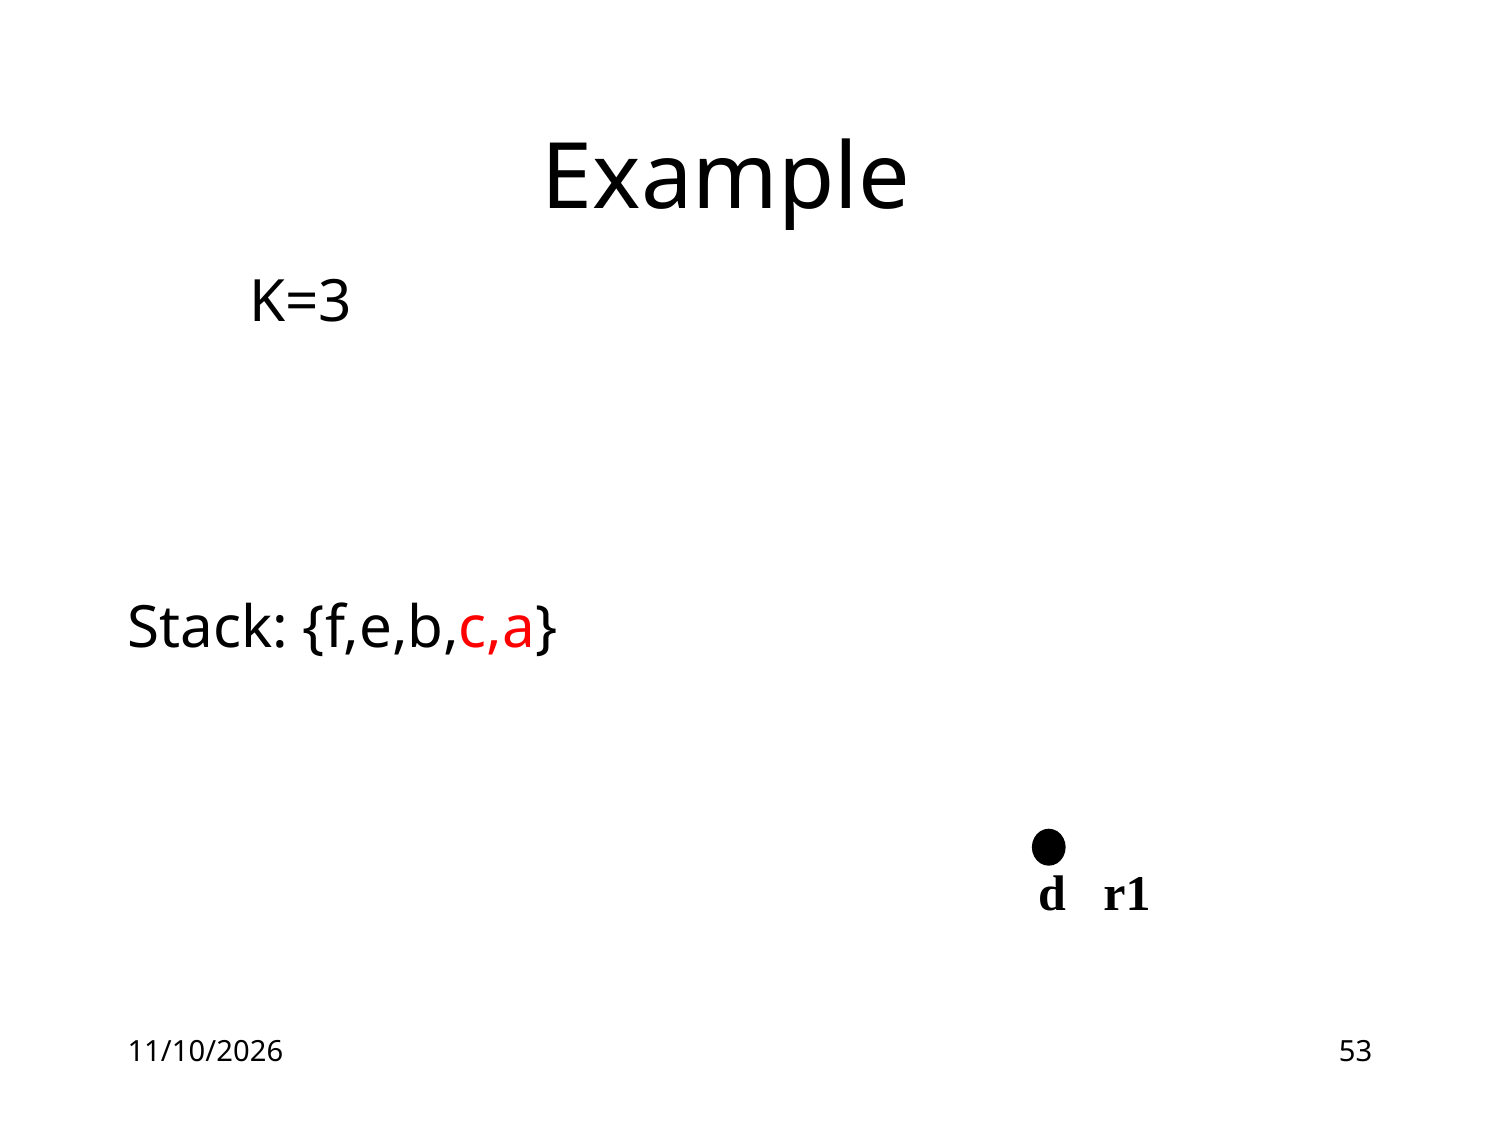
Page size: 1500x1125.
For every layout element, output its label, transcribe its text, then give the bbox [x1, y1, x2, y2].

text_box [1023, 829, 1175, 930]
slide_number 53 [1074, 1024, 1388, 1101]
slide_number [112, 1024, 426, 1101]
list K=3 Stack: {f,e,b,c,a} [112, 255, 1412, 931]
title Example [112, 77, 1388, 255]
